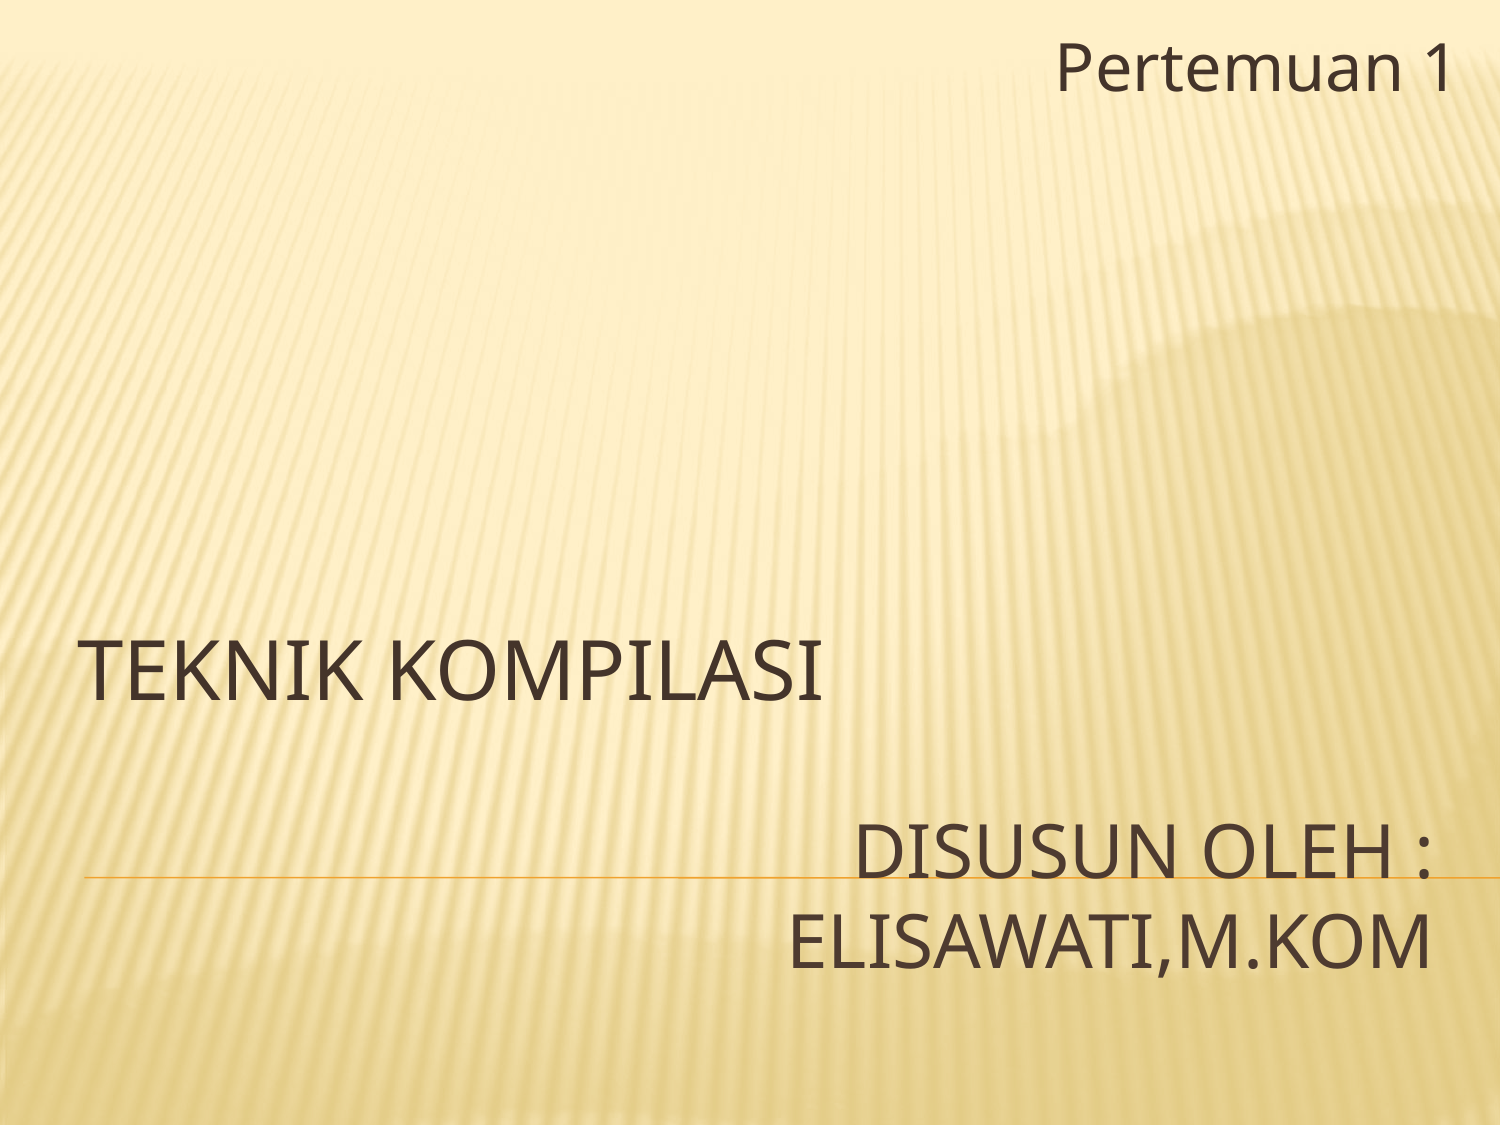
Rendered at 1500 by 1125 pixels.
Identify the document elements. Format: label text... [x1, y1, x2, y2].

subtitle TEKNIK KOMPILASI [62, 575, 1450, 725]
text_box Pertemuan 1 [87, 12, 1475, 113]
title DISUSUN OLEH : ELISAWATI,M.KOM [62, 796, 1450, 997]
